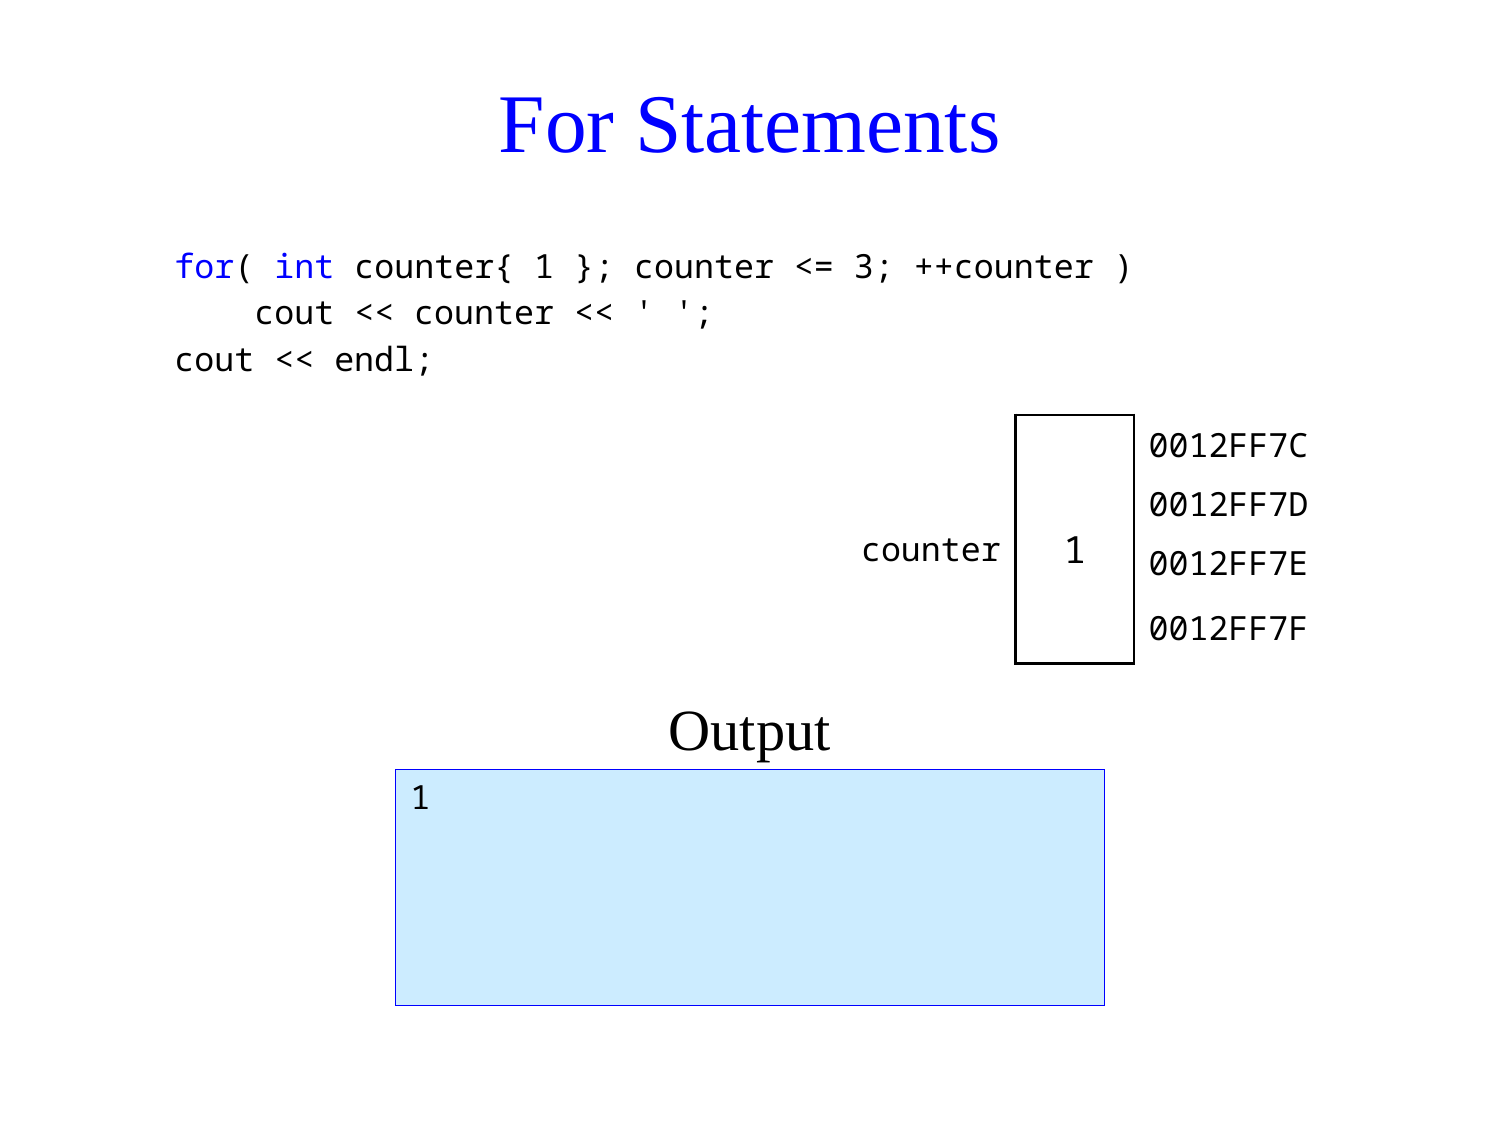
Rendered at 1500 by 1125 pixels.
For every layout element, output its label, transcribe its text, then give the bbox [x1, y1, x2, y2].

table_header counter [839, 415, 1014, 663]
text_box Output [631, 680, 868, 770]
table_cell 0012FF7D [1135, 474, 1341, 533]
table_header 1 [1017, 416, 1133, 662]
table_cell 0012FF7F [1135, 592, 1341, 663]
list for( int counter{ 1 }; counter <= 3; ++counter ) cout << counter << ' '; cout << endl; [159, 237, 1164, 416]
text_box 1 [395, 769, 1105, 1006]
table_cell 0012FF7E [1135, 533, 1341, 592]
table_header 0012FF7C [1135, 415, 1341, 474]
title For Statements [159, 60, 1341, 179]
